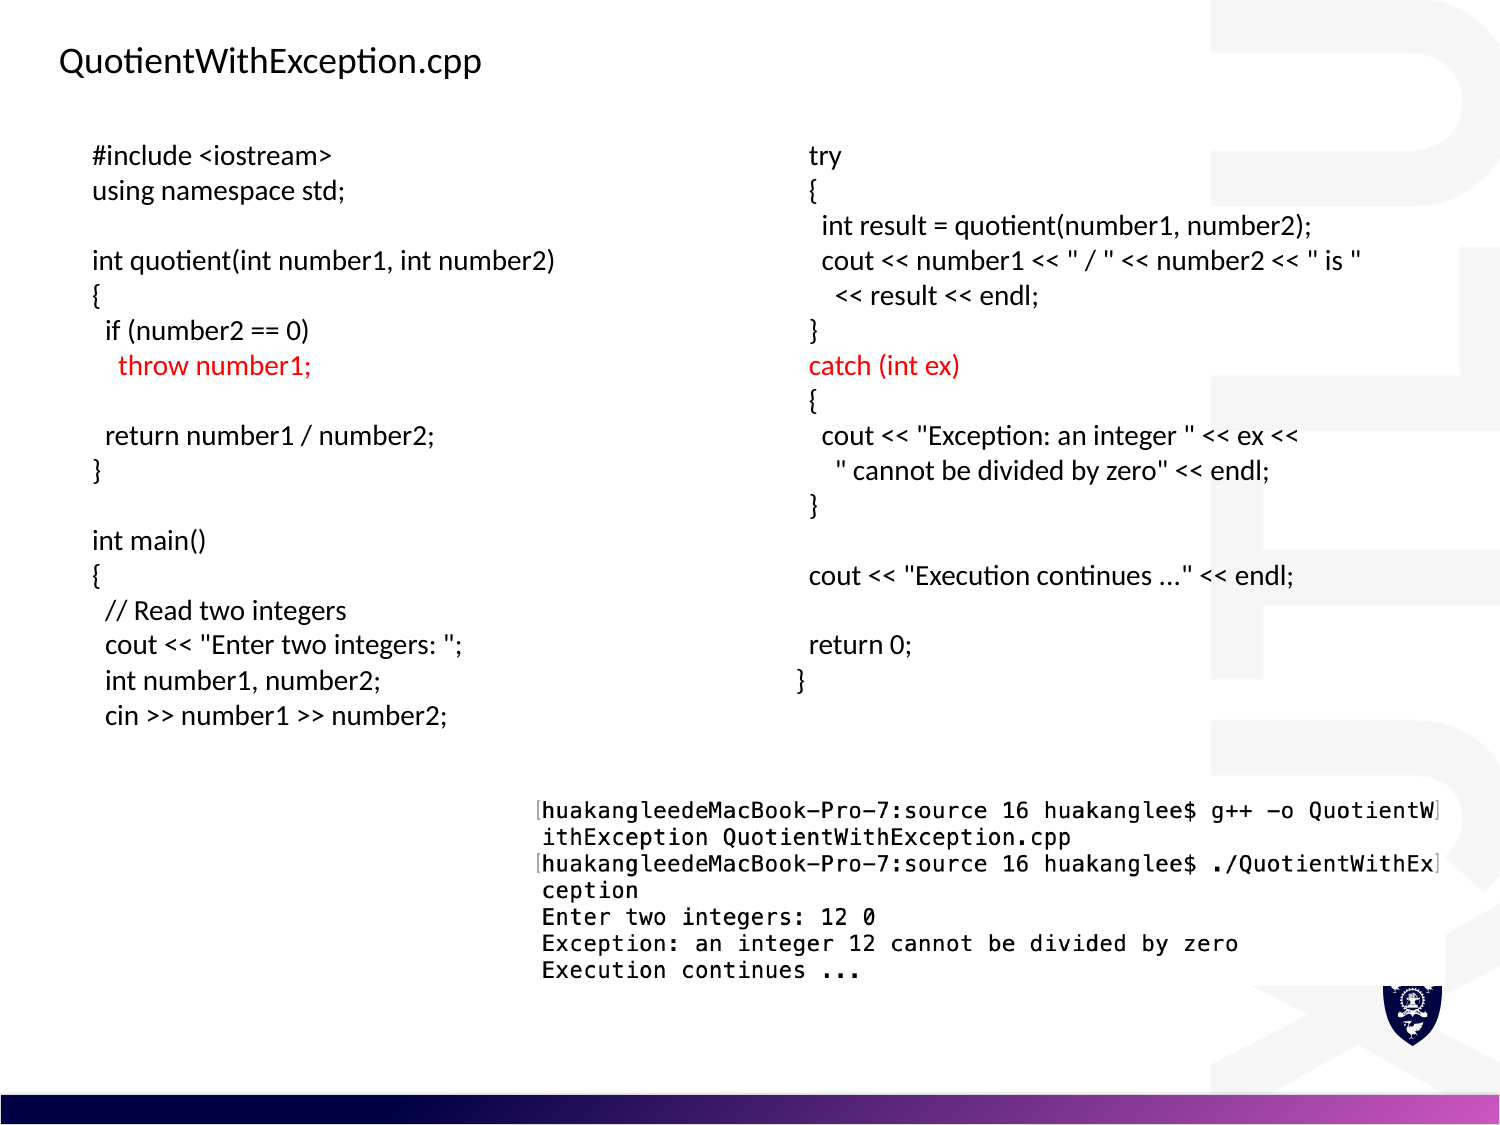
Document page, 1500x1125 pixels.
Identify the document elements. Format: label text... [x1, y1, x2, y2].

text_box QuotientWithException.cpp [44, 28, 554, 89]
text_box try { int result = quotient(number1, number2); cout << number1 << " / " << number2 << " is " << result << endl; } catch (int ex) { cout << "Exception: an integer " << ex << " cannot be divided by zero" << endl; } cout << "Execution continues ..." << endl; return 0; } [781, 129, 1390, 704]
picture [537, 797, 1445, 1046]
text_box #include <iostream> using namespace std; int quotient(int number1, int number2) { if (number2 == 0) throw number1; return number1 / number2; } int main() { // Read two integers cout << "Enter two integers: "; int number1, number2; cin >> number1 >> number2; [77, 129, 643, 809]
